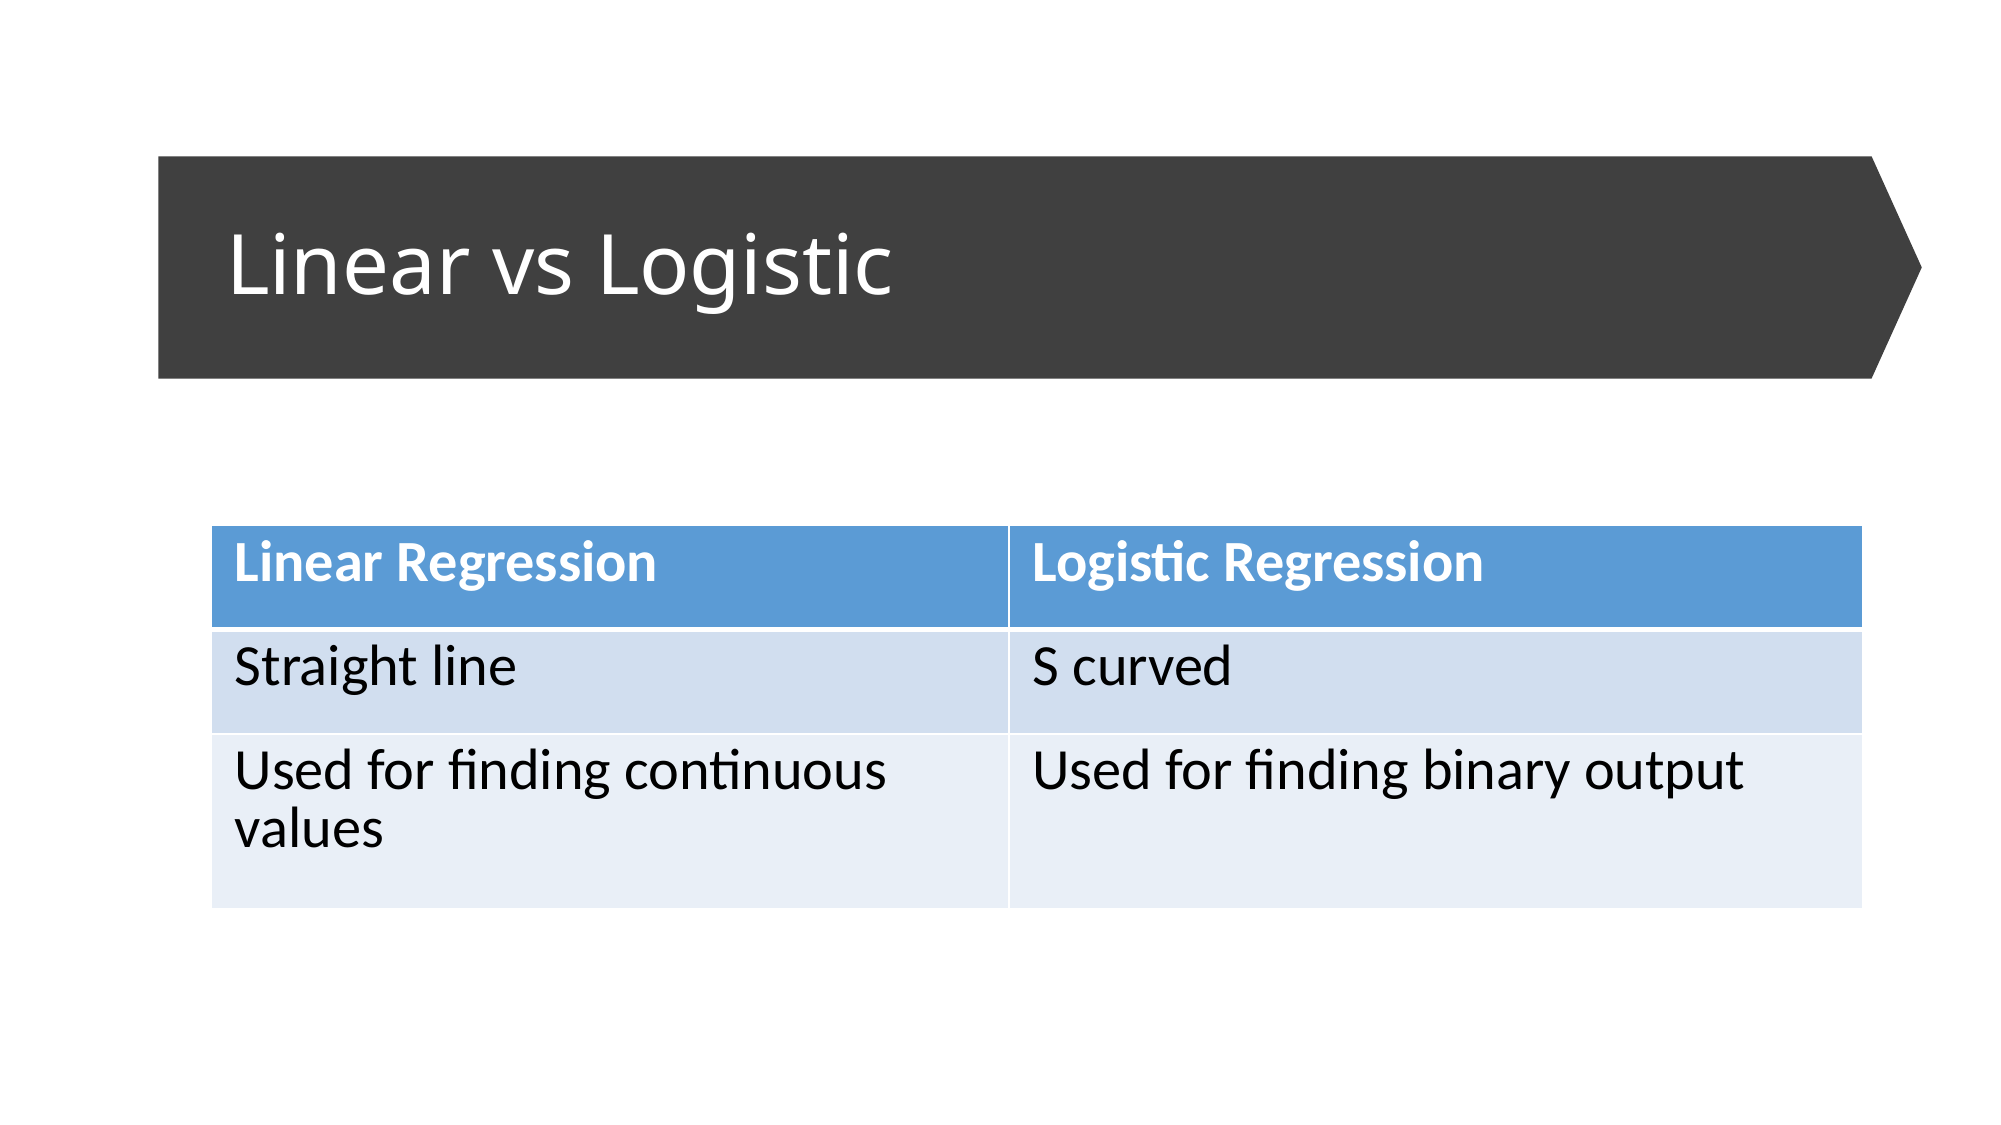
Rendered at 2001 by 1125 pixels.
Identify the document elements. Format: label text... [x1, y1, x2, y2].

table_cell Used for finding binary output [1010, 735, 1862, 908]
table_header Logistic Regression [1010, 526, 1862, 627]
table_cell Used for finding continuous values [212, 735, 1008, 908]
table_cell Straight line [212, 632, 1008, 733]
title Linear vs Logistic [211, 197, 1856, 339]
text_box [157, 155, 1923, 380]
table_cell S curved [1010, 632, 1862, 733]
table_header Linear Regression [212, 526, 1008, 627]
